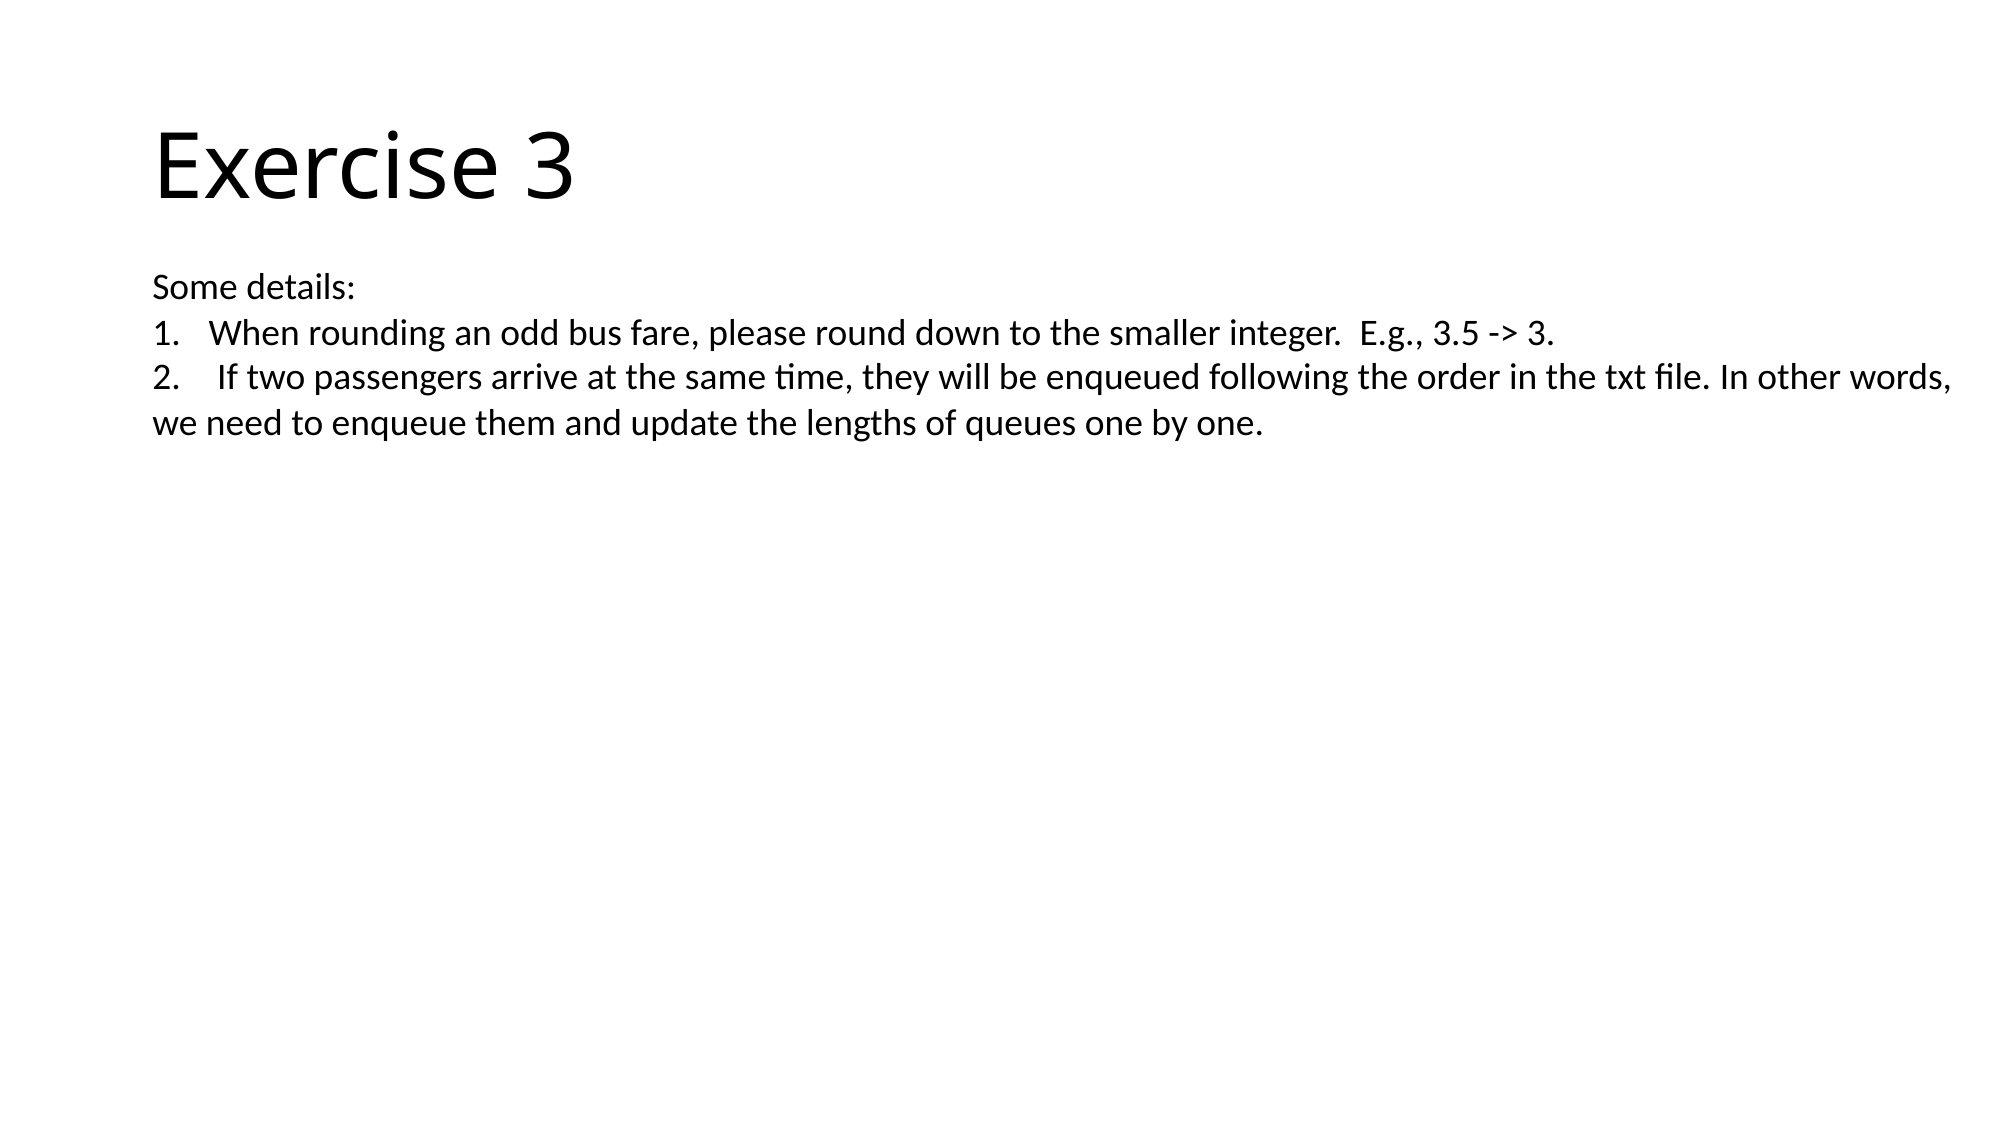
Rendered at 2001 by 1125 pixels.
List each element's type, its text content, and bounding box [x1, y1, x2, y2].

title Exercise 3 [137, 59, 1863, 255]
text_box Some details: When rounding an odd bus fare, please round down to the smaller integer. E.g., 3.5 -> 3. If two passengers arrive at the same time, they will be enqueued following the order in the txt file. In other words, we need to enqueue them and update the lengths of queues one by one. [137, 255, 2000, 450]
